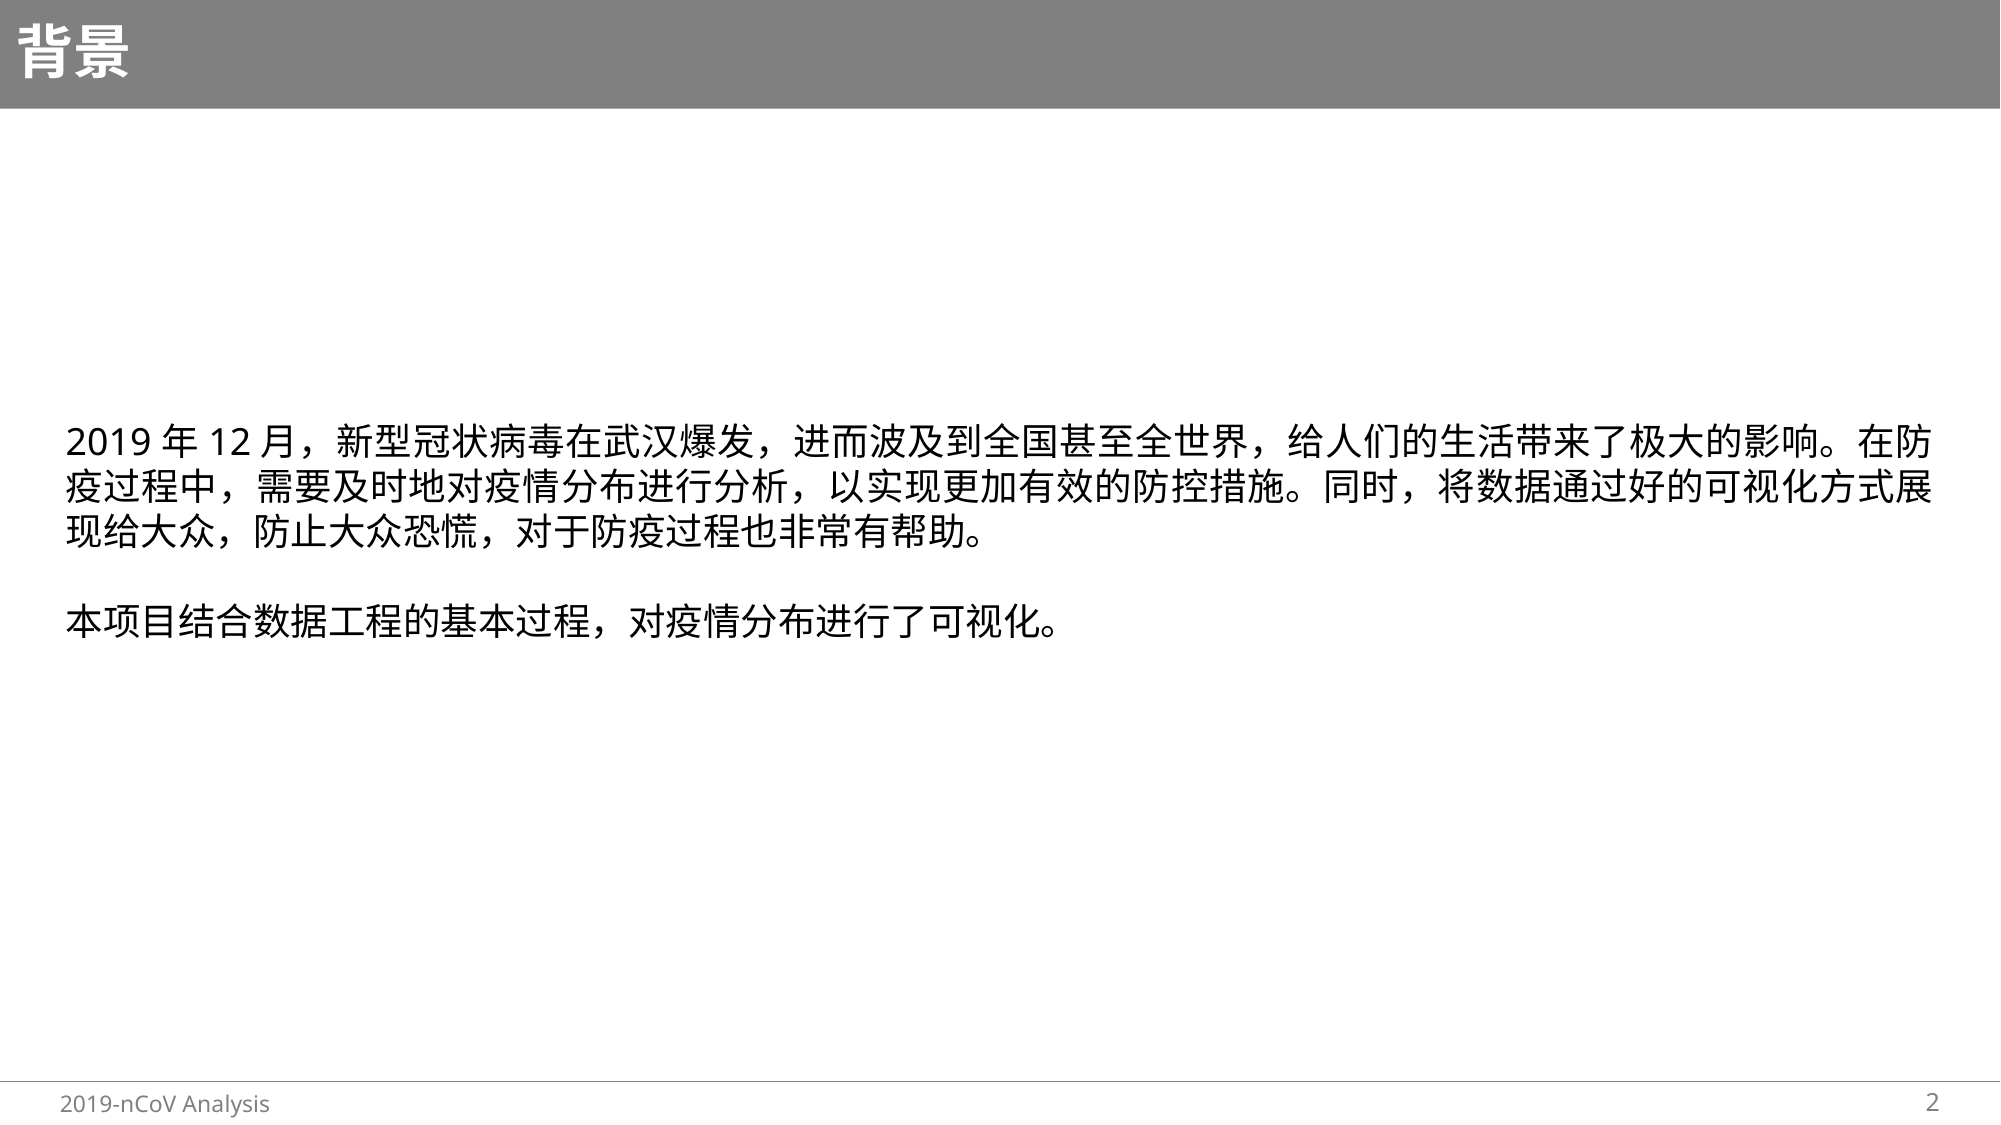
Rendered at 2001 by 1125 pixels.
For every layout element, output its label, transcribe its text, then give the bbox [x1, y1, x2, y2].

slide_number 2 [1504, 1073, 1955, 1125]
text_box 2019年12月，新型冠状病毒在武汉爆发，进而波及到全国甚至全世界，给人们的生活带来了极大的影响。在防疫过程中，需要及时地对疫情分布进行分析，以实现更加有效的防控措施。同时，将数据通过好的可视化方式展现给大众，防止大众恐慌，对于防疫过程也非常有帮助。 本项目结合数据工程的基本过程，对疫情分布进行了可视化。 [50, 410, 1949, 651]
list 背景 [0, 0, 2000, 109]
